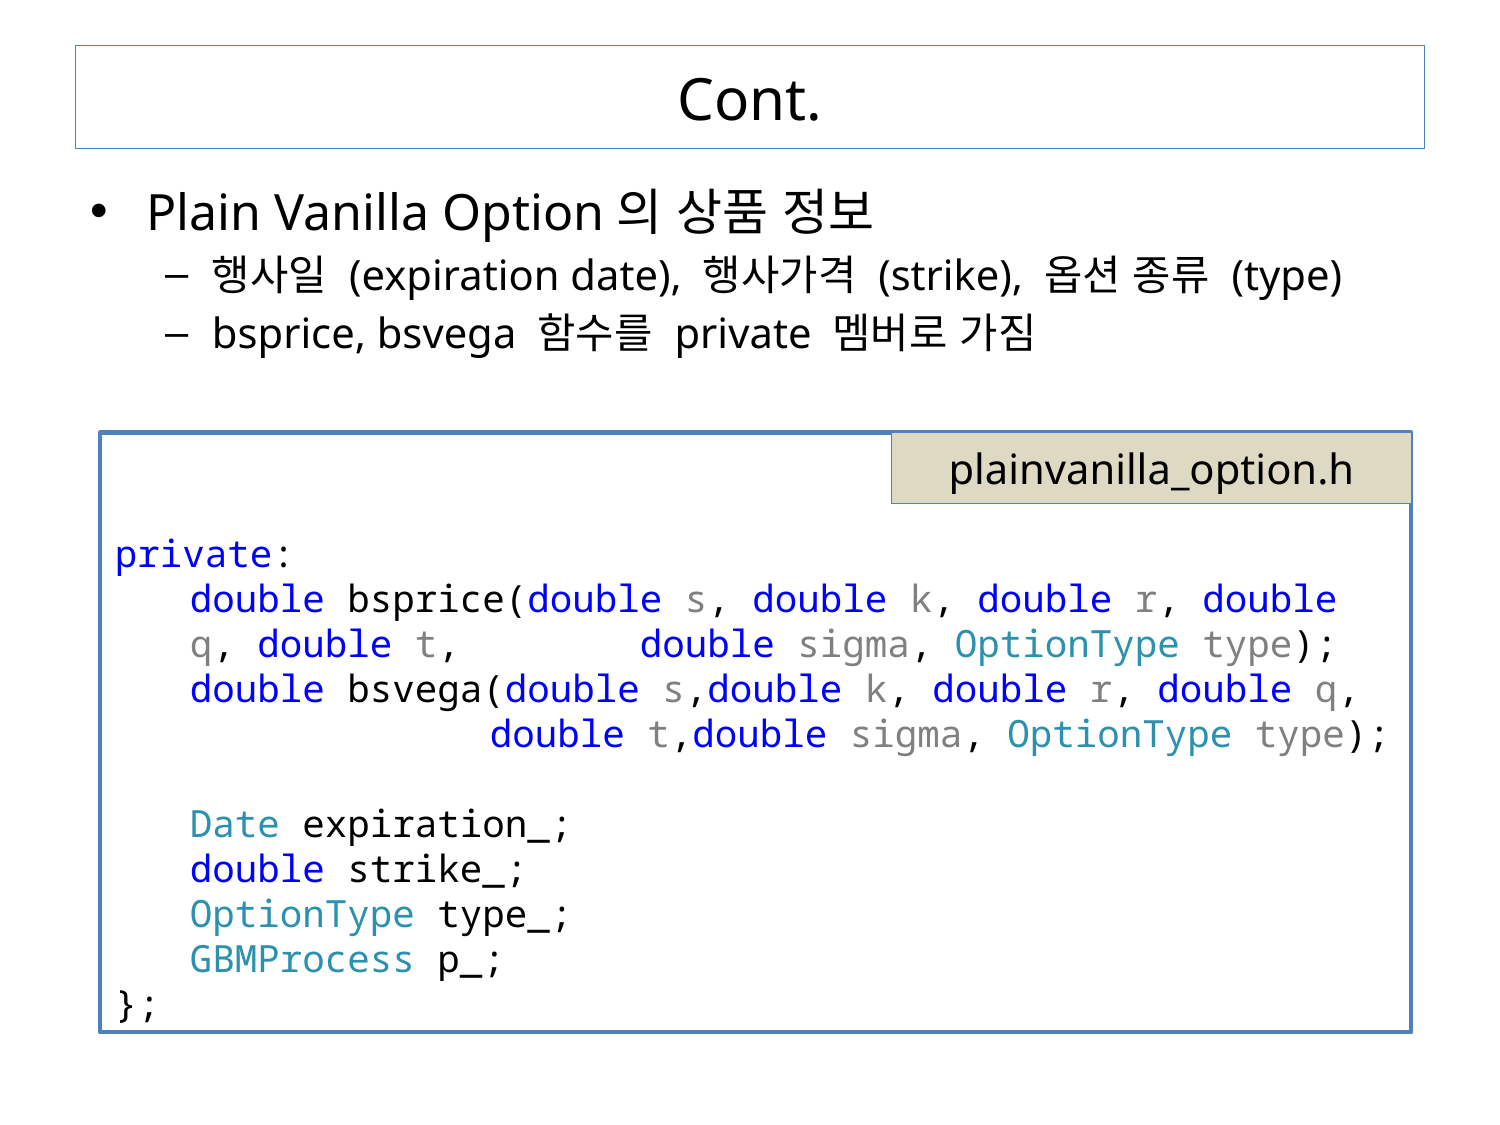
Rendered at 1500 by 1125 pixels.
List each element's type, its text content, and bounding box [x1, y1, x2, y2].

title Cont. [75, 45, 1425, 149]
list Plain Vanilla Option의 상품 정보 행사일 (expiration date), 행사가격 (strike), 옵션 종류 (type) bsprice, bsvega 함수를 private 멤버로 가짐 [75, 172, 1425, 1035]
